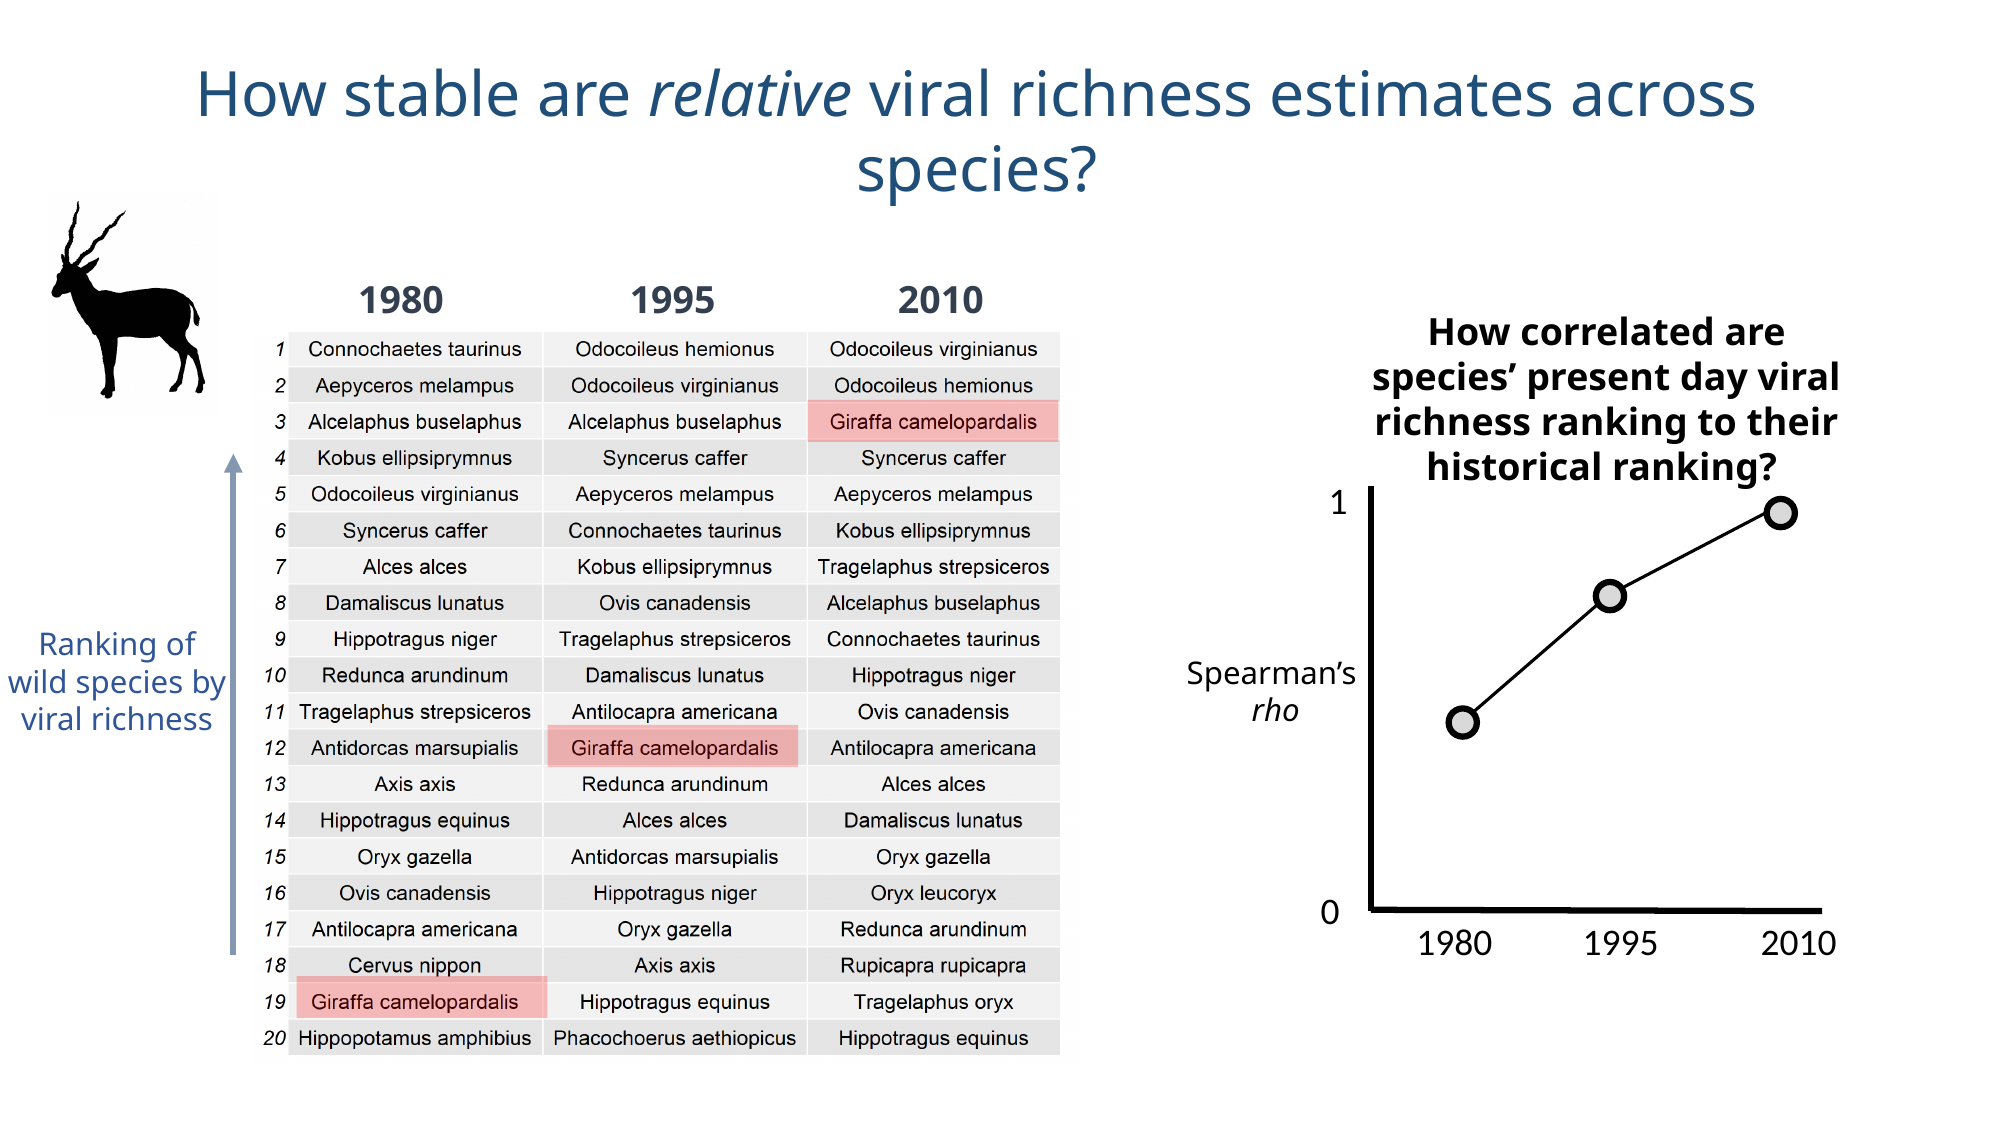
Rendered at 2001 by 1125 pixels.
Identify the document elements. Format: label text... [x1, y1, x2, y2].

text_box 1980 [312, 268, 490, 329]
text_box How correlated are species’ present day viral richness ranking to their historical ranking? [1342, 300, 1871, 496]
text_box Ranking of wild species by viral richness [234, 617, 243, 745]
text_box 2010 [852, 268, 1030, 329]
picture [252, 331, 1080, 1069]
text_box Spearman’s rho [1150, 645, 1305, 736]
text_box How stable are relative viral richness estimates across species? [54, 46, 1900, 211]
picture [40, 188, 218, 416]
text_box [1305, 469, 1853, 972]
text_box 1995 [584, 268, 762, 329]
text_box Ranking of wild species by viral richness [0, 617, 233, 745]
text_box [1624, 512, 1767, 587]
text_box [1472, 603, 1599, 713]
